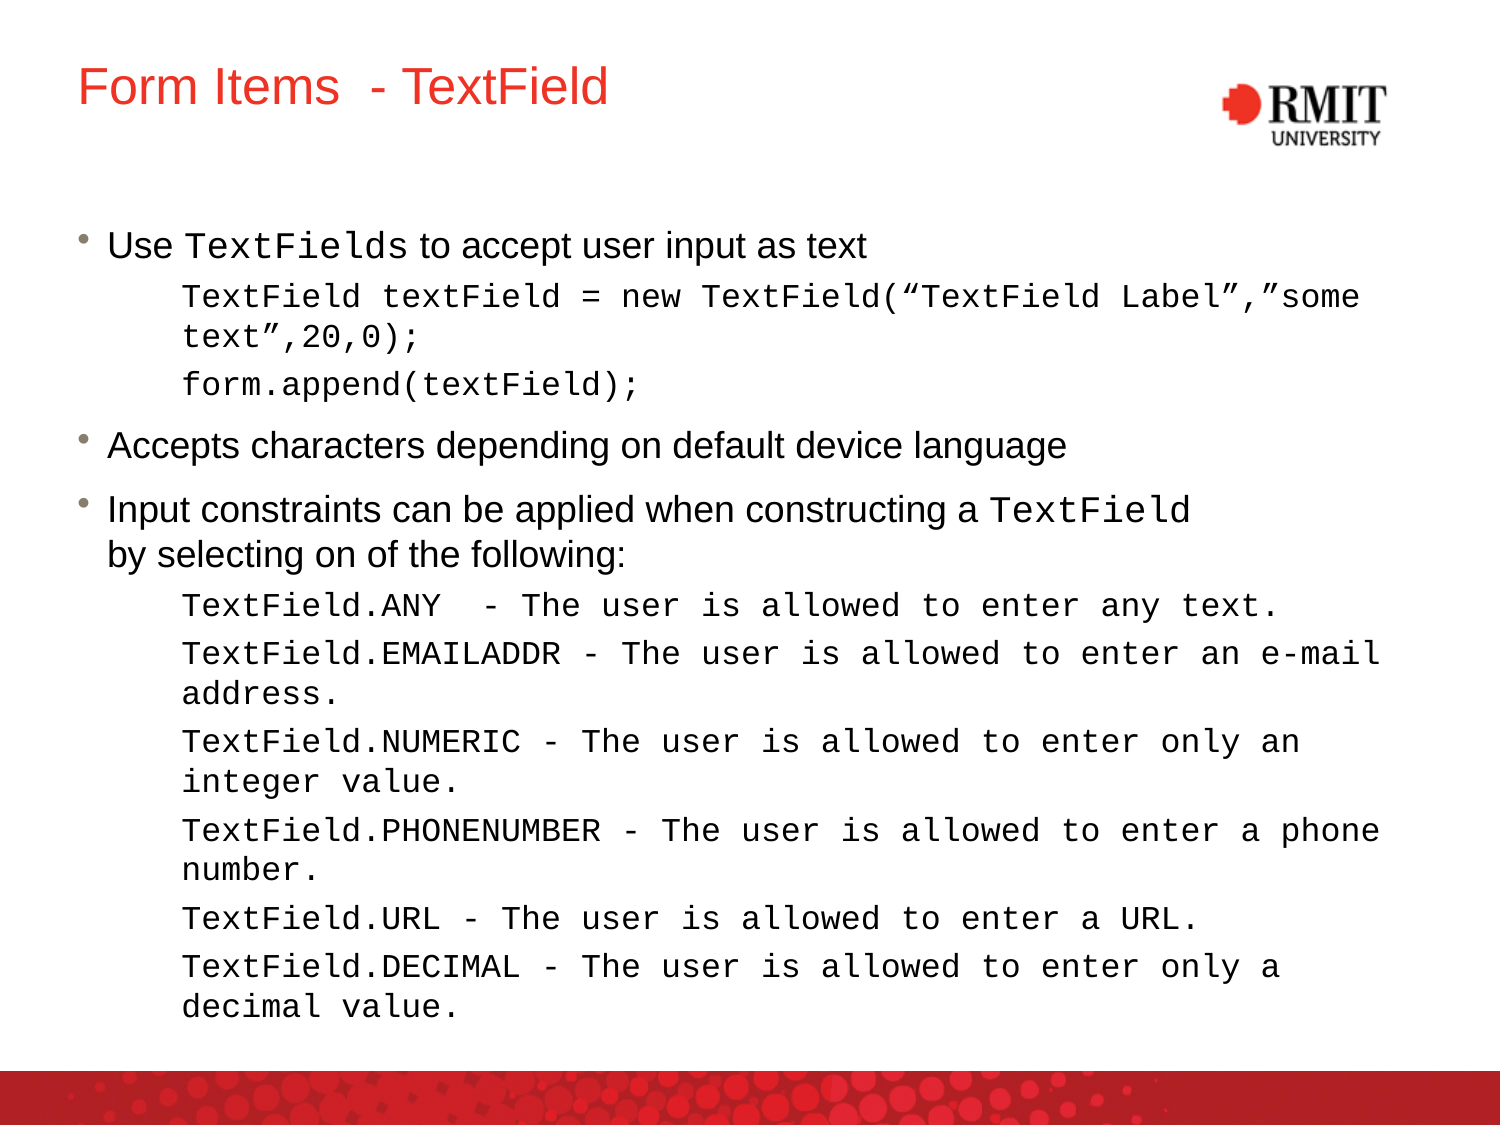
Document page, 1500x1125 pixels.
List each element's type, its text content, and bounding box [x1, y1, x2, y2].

list Use TextFields to accept user input as text TextField textField = new TextField(“TextField Label”,”some text”,20,0); form.append(textField); Accepts characters depending on default device language Input constraints can be applied when constructing a TextField by selecting on of the following: TextField.ANY - The user is allowed to enter any text. TextField.EMAILADDR - The user is allowed to enter an e-mail address. TextField.NUMERIC - The user is allowed to enter only an integer value. TextField.PHONENUMBER - The user is allowed to enter a phone number. TextField.URL - The user is allowed to enter a URL. TextField.DECIMAL - The user is allowed to enter only a decimal value. [62, 213, 1413, 1012]
picture [0, 1071, 1500, 1125]
title Form Items - TextField [62, 45, 1413, 197]
